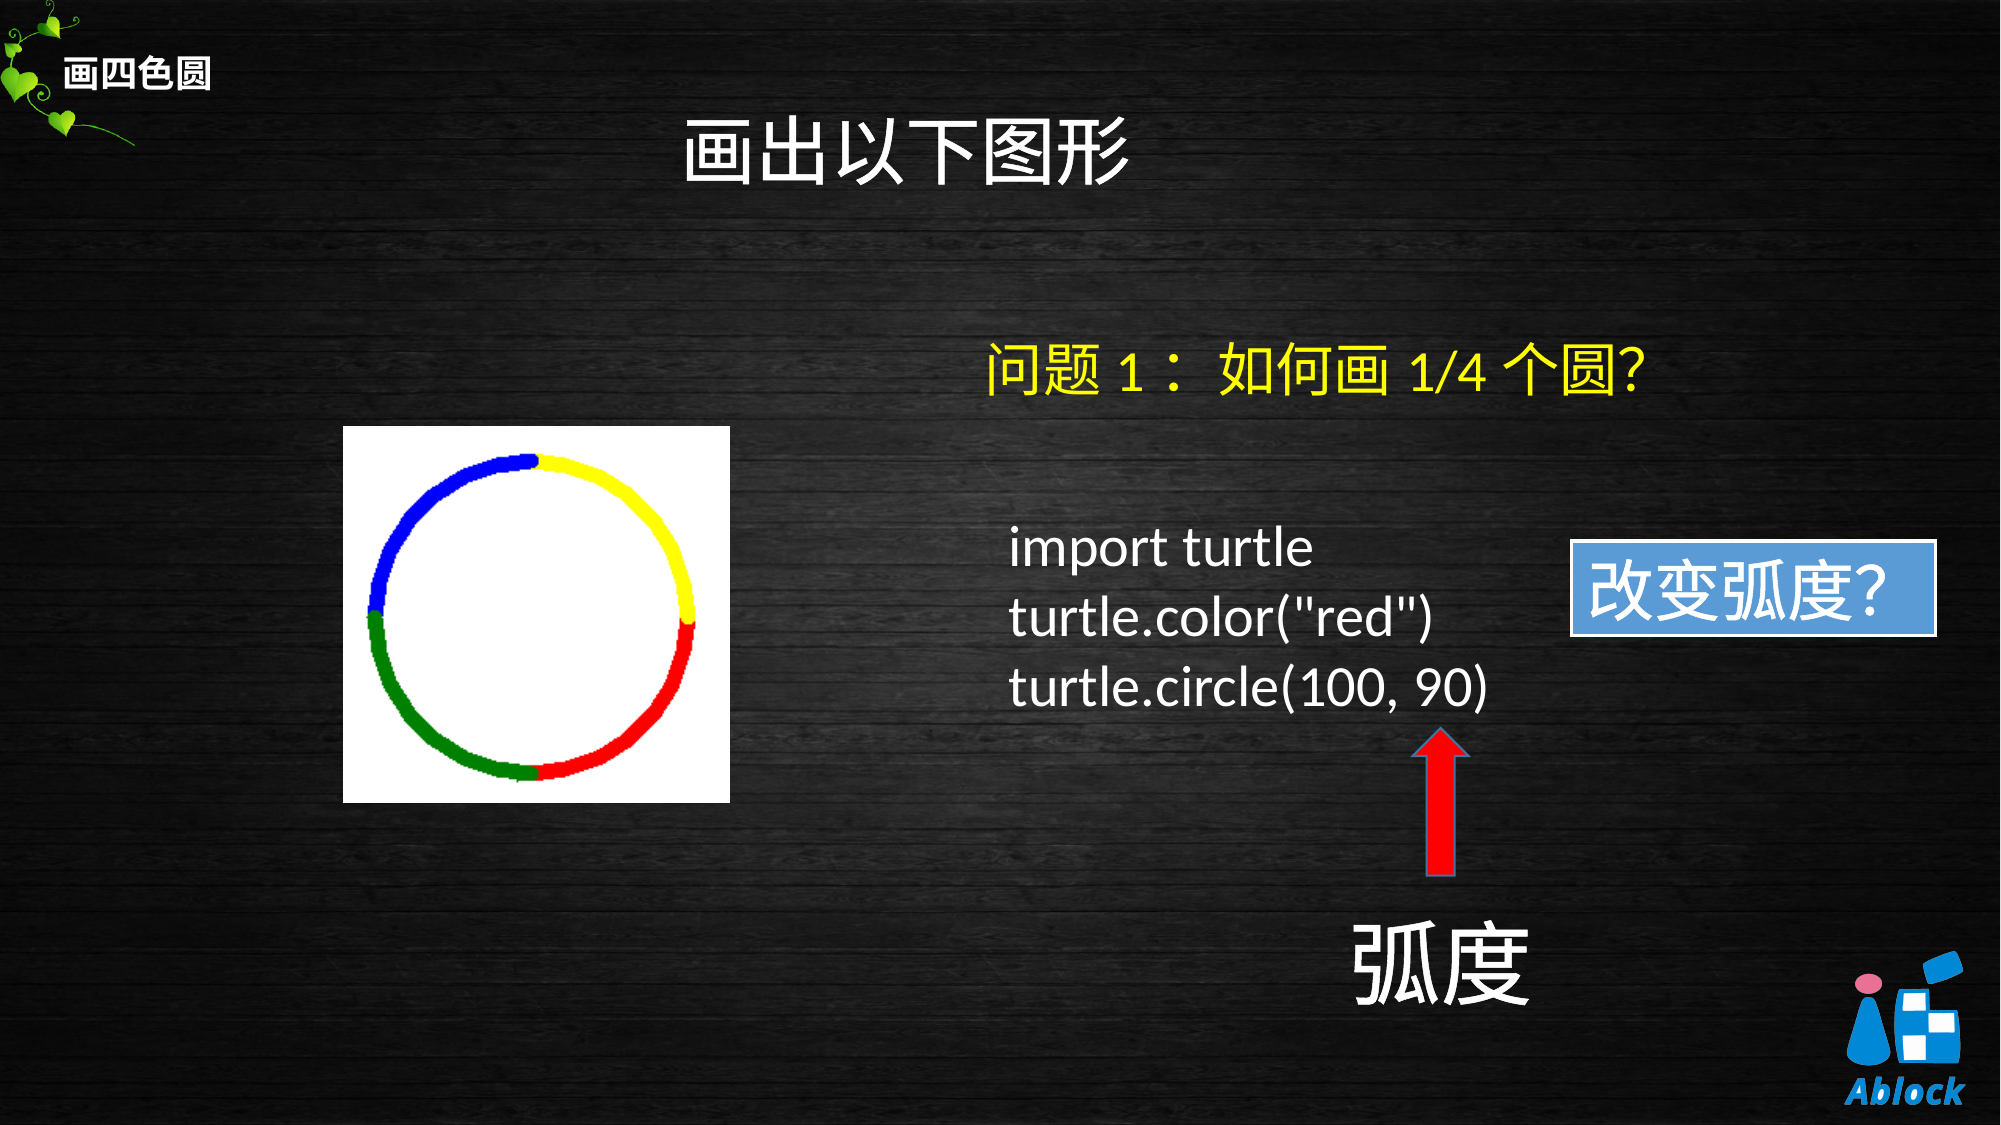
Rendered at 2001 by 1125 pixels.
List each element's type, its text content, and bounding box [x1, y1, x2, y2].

text_box 画四色圆 [135, 42, 537, 103]
text_box 弧度 [1333, 898, 1548, 1024]
text_box 画出以下图形 [665, 51, 1146, 201]
text_box 问题1：如何画1/4个圆？ [970, 326, 1691, 411]
text_box 改变弧度？ [1570, 539, 1937, 637]
text_box [1410, 726, 1472, 877]
picture [0, 0, 2001, 1125]
text_box import turtle turtle.color("red") turtle.circle(100, 90) [993, 500, 1587, 726]
